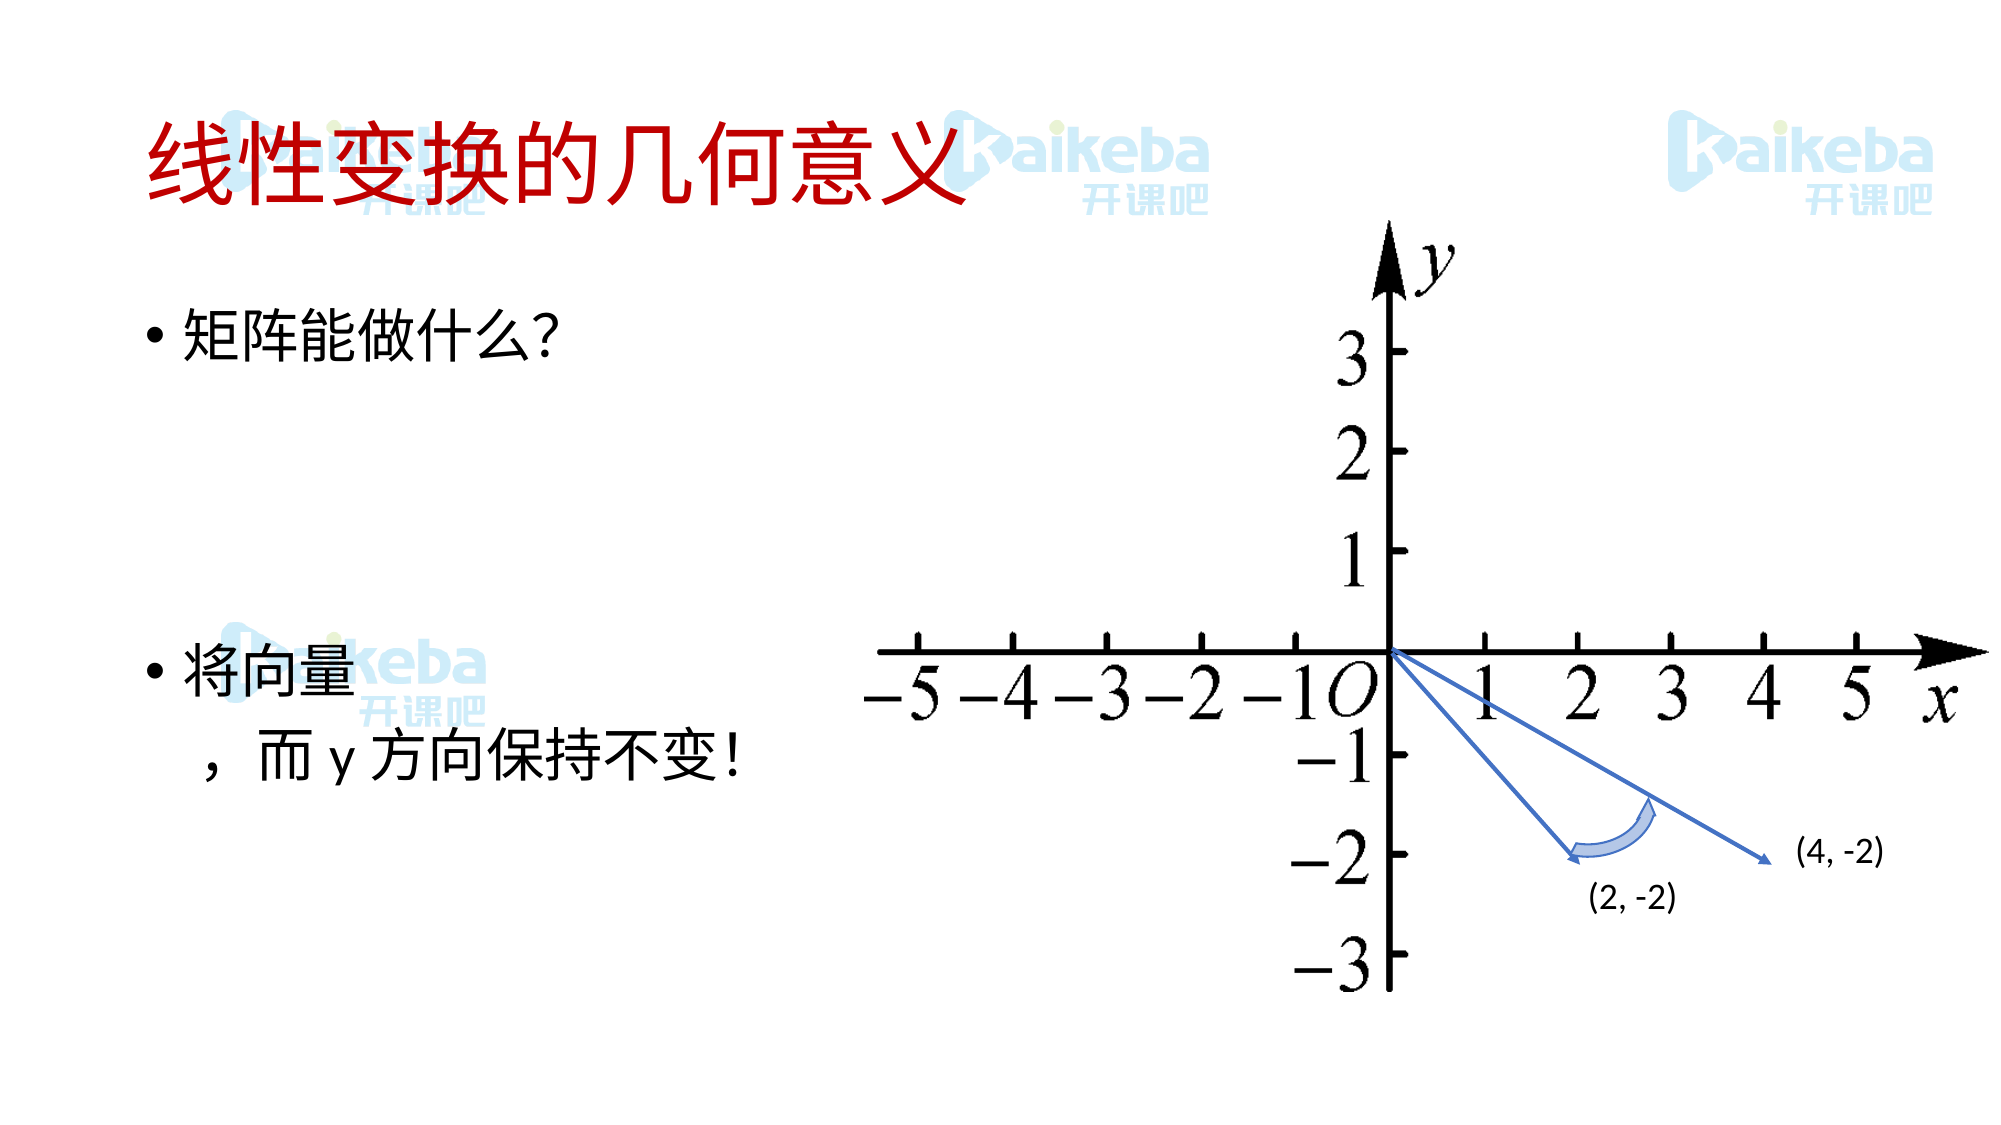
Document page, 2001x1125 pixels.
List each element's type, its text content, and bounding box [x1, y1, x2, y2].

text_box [864, 220, 2000, 992]
title 线性变换的几何意义 [136, 59, 1863, 278]
